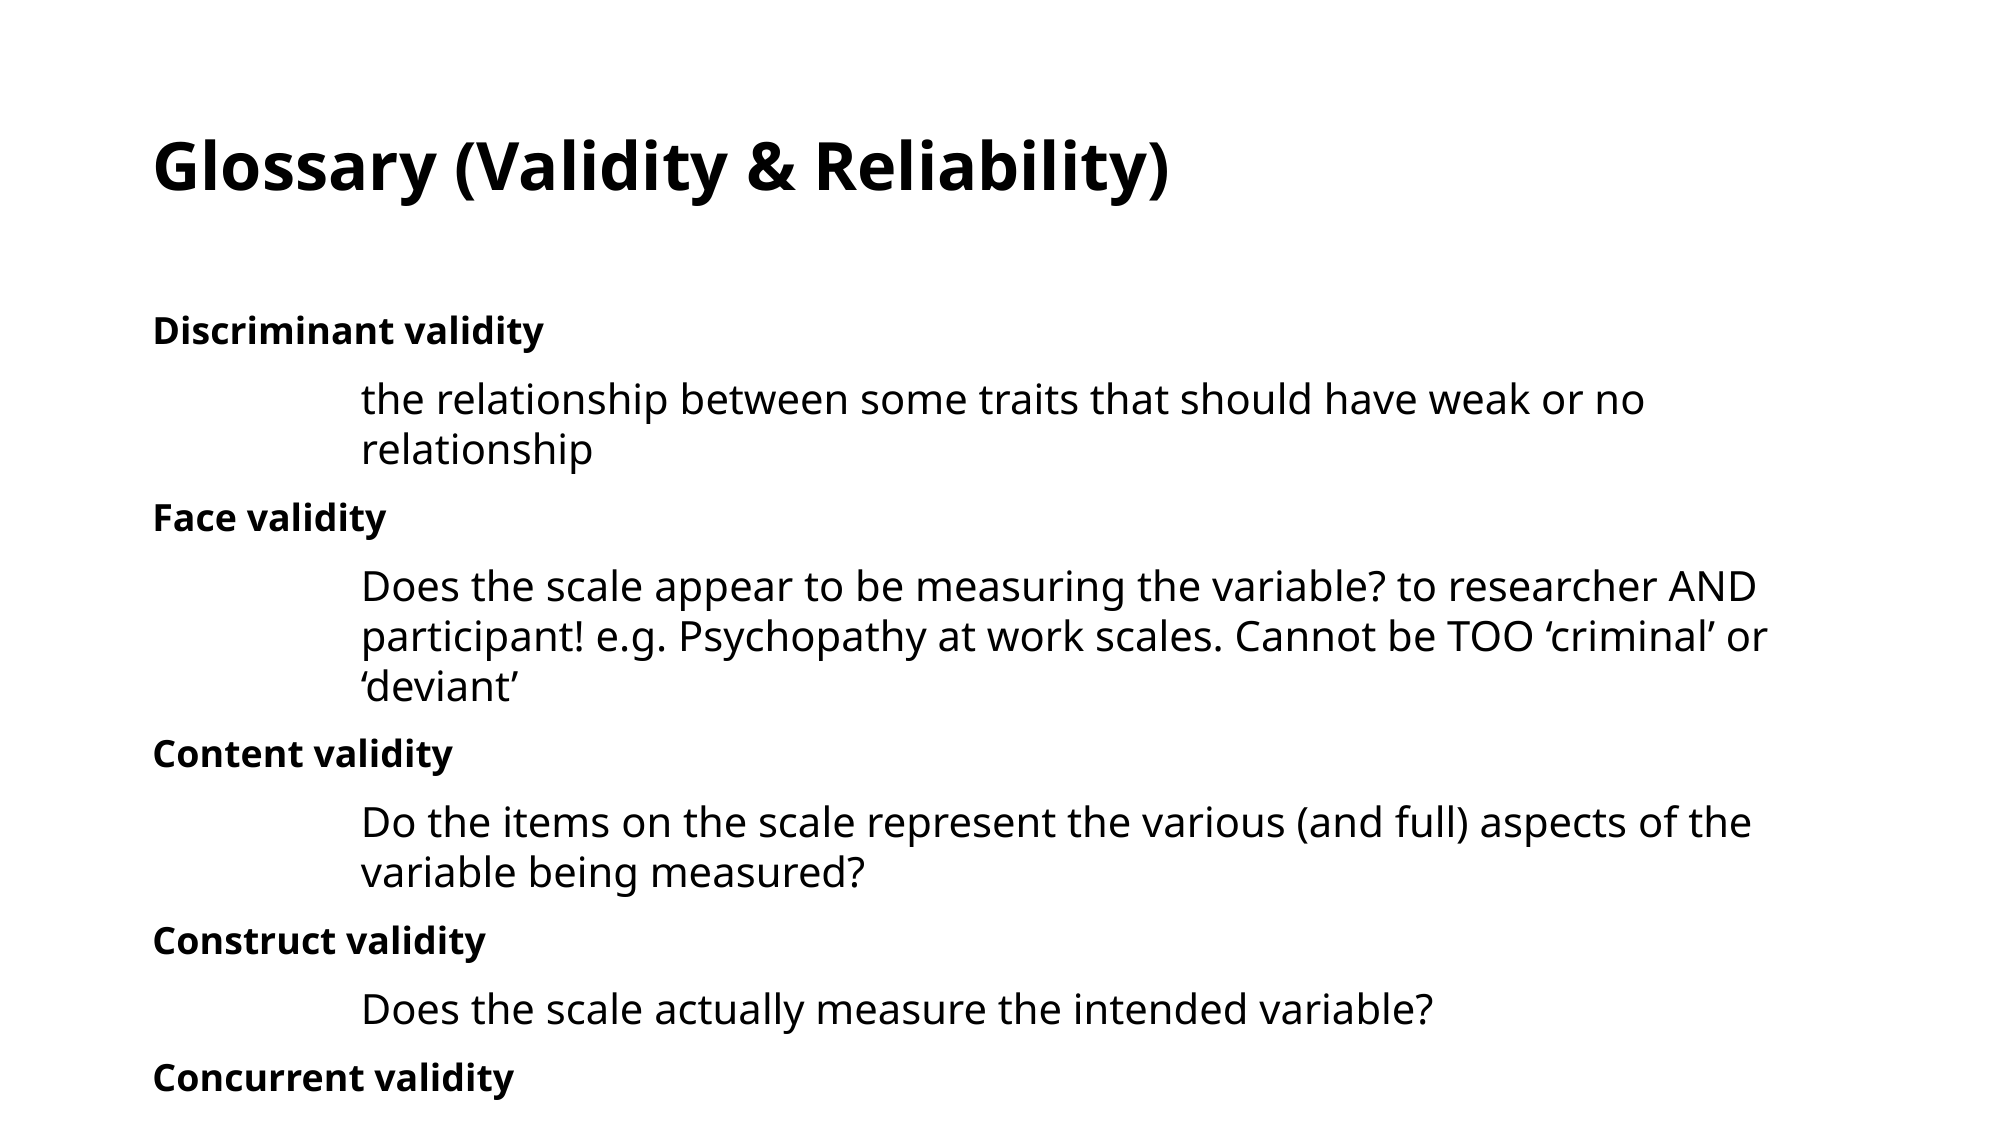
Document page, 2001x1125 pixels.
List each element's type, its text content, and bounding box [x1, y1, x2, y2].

list Discriminant validity the relationship between some traits that should have weak or no relationship Face validity Does the scale appear to be measuring the variable? to researcher AND participant! e.g. Psychopathy at work scales. Cannot be TOO ‘criminal’ or ‘deviant’ Content validity Do the items on the scale represent the various (and full) aspects of the variable being measured? Construct validity Does the scale actually measure the intended variable? Concurrent validity Does the scale relate to a relevant outcome or behavior that was measured at the same time? Predictive validity Does the scale relate to a relevant outcome or behavior that occurs in the future, after the scale is completed? Convergent validity the relationship between traits that are similar to (but not identical to) the trait being measured Criterion validity the relationship between some measure and some real-world outcome Discriminant validity the relationship between some traits that should have weak or no relationship Inter-rater reliability Inter-rater reliability agreement demonstrates consistent results between different examiners. Test-retest reliability reliability between tests conducted over short periods of time. Split-half reliability the correlation between to halves of the same proposed measure. Doing this for all the possible halves and averaging the result it Cohen’s Alpha! [137, 299, 1863, 1014]
title Glossary (Validity & Reliability) [137, 59, 1779, 278]
